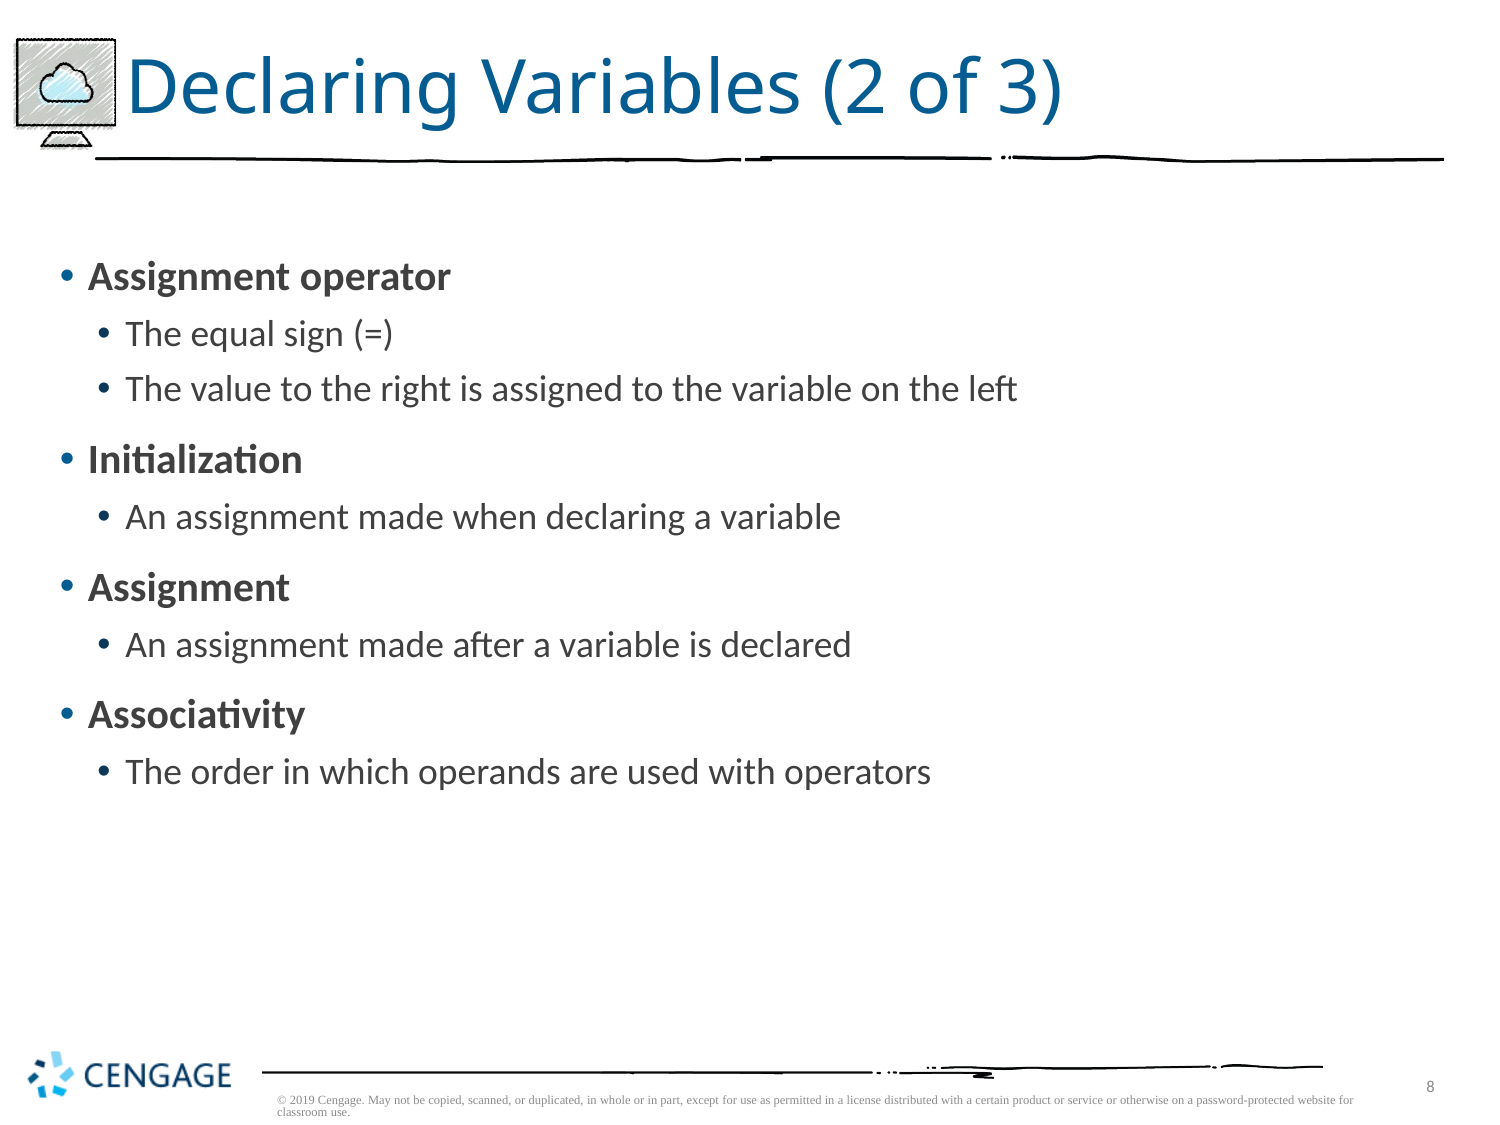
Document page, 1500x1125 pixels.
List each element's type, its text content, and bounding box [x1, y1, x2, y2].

list Assignment operator The equal sign (=) The value to the right is assigned to the variable on the left Initialization An assignment made when declaring a variable Assignment An assignment made after a variable is declared Associativity The order in which operands are used with operators [59, 252, 1441, 850]
footer © 2019 Cengage. May not be copied, scanned, or duplicated, in whole or in part, except for use as permitted in a license distributed with a certain product or service or otherwise on a password-protected website for classroom use. [262, 1079, 1375, 1120]
picture [13, 36, 117, 151]
picture [262, 1064, 1323, 1079]
picture [95, 155, 1444, 163]
title Declaring Variables (2 of 3) [125, 52, 1442, 130]
picture [7, 1037, 244, 1111]
